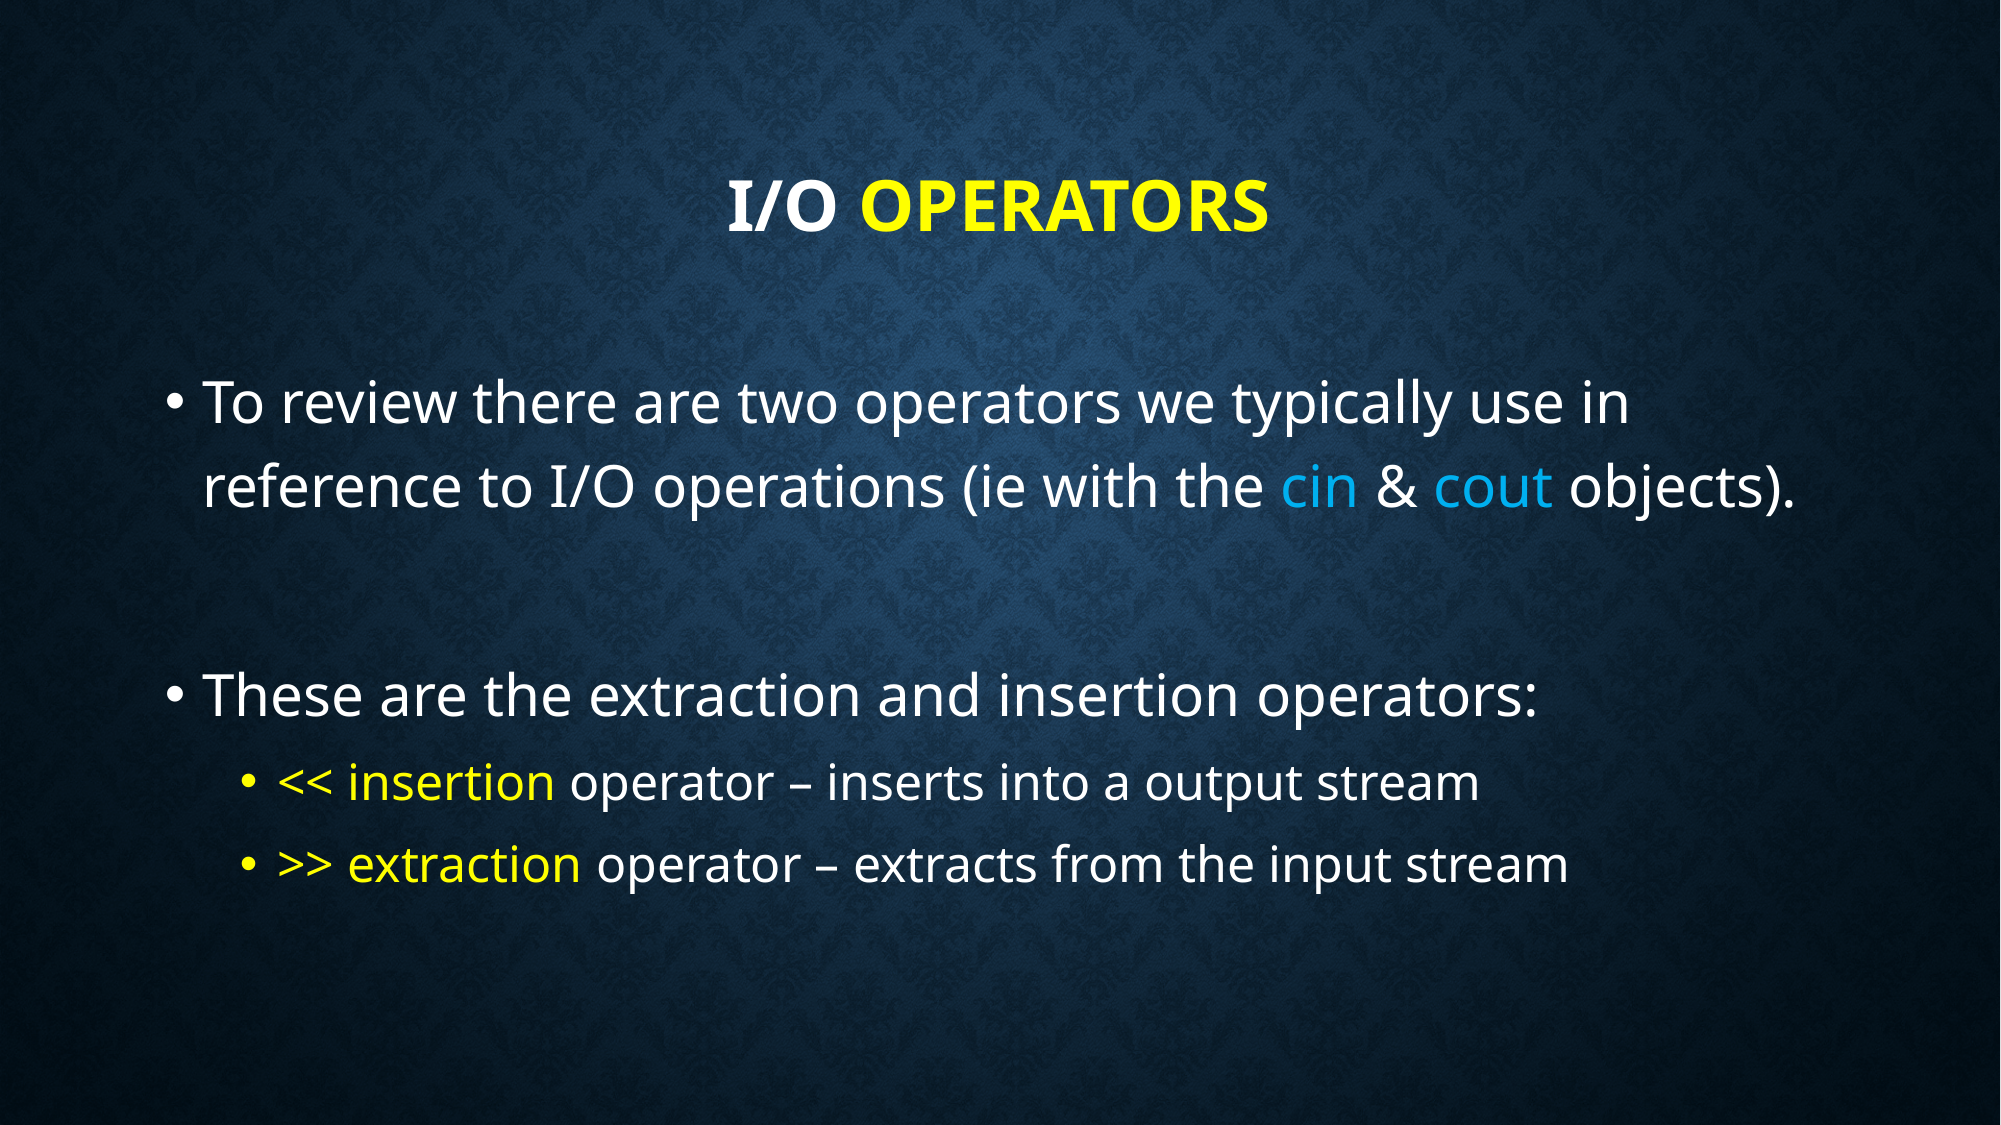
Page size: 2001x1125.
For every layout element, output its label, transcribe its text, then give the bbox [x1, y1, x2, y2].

title I/O Operators [149, 99, 1849, 318]
list To review there are two operators we typically use in reference to I/O operations (ie with the cin & cout objects). These are the extraction and insertion operators: << insertion operator – inserts into a output stream >> extraction operator – extracts from the input stream [149, 343, 1849, 950]
